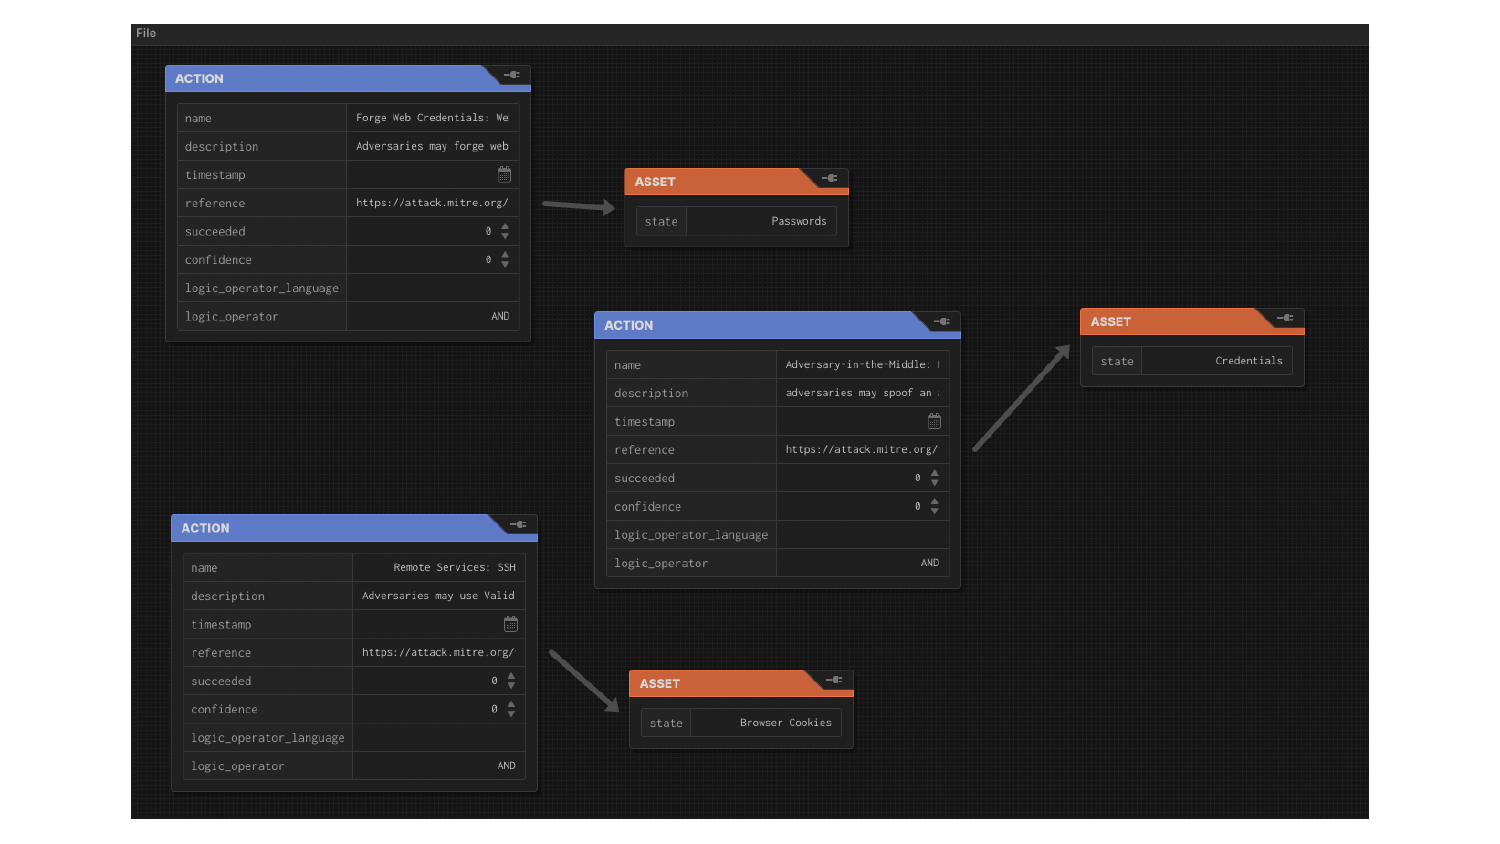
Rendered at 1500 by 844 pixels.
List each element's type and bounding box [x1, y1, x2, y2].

picture [131, 24, 1369, 819]
